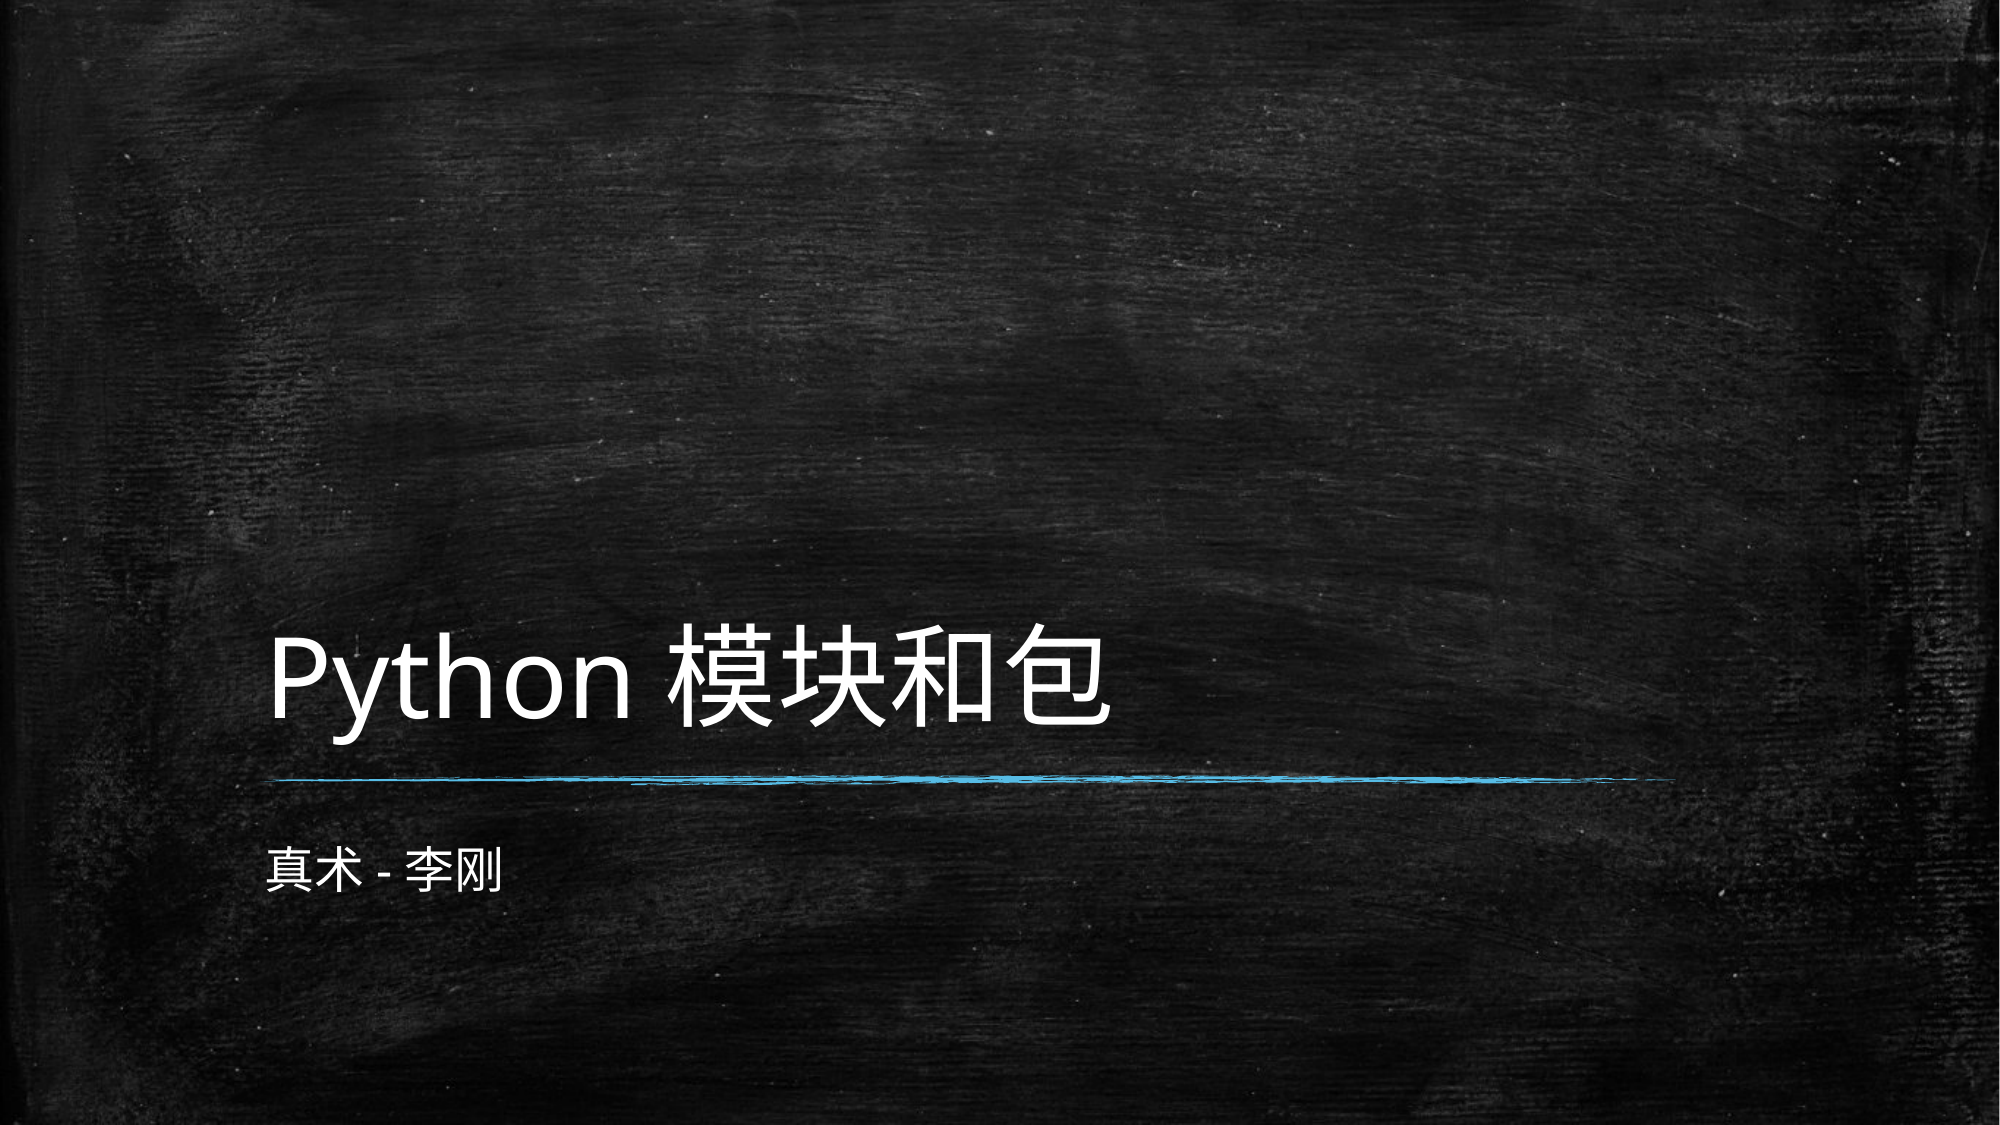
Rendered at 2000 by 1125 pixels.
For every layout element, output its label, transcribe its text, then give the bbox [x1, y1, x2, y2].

title Python模块和包 [249, 312, 1750, 750]
subtitle 真术-李刚 [249, 837, 1750, 1013]
